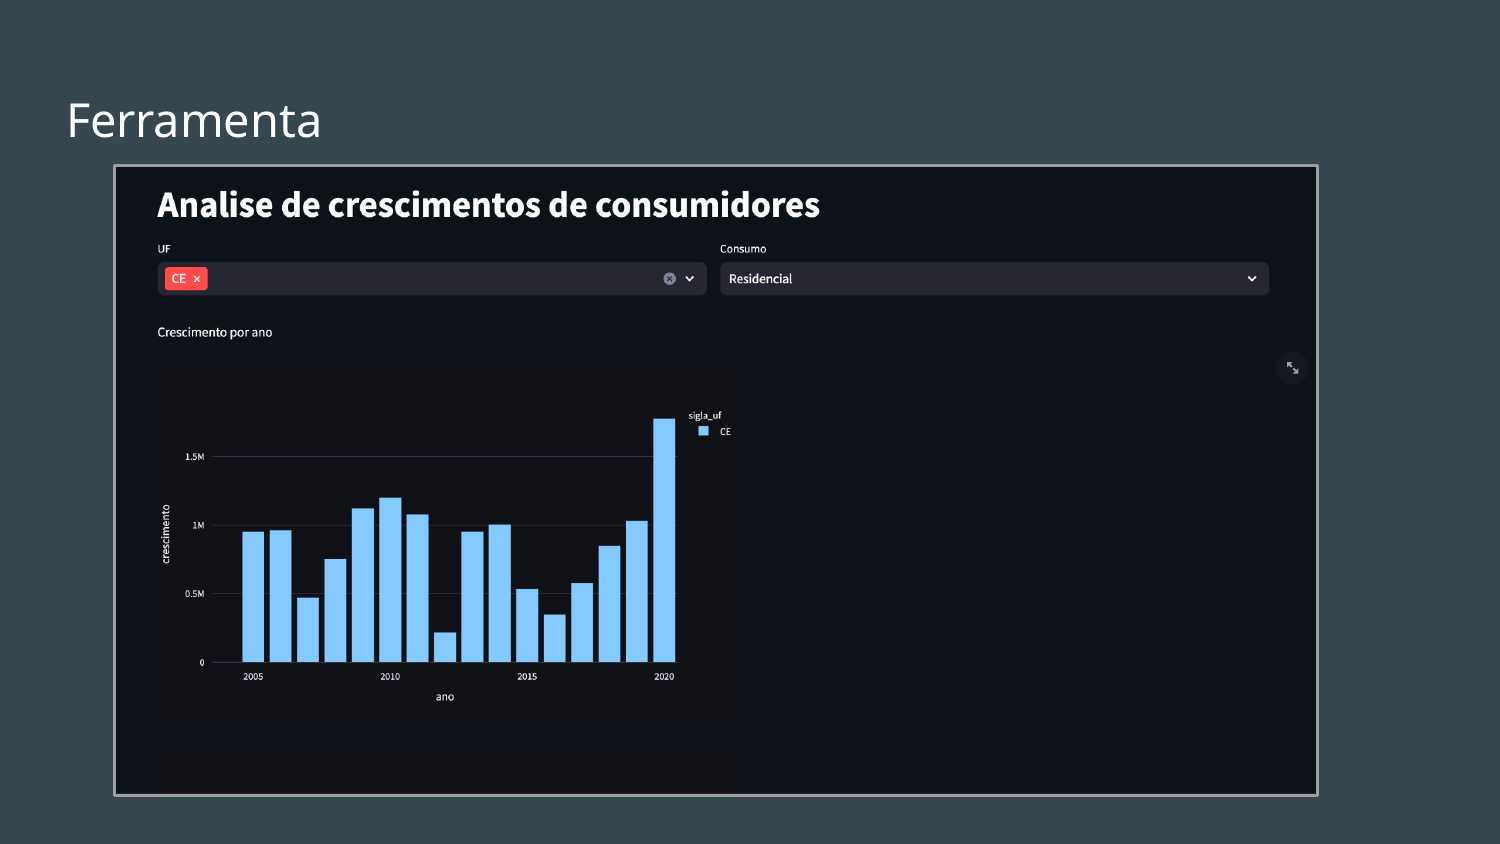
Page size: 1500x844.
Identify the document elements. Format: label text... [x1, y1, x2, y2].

title Ferramenta [51, 72, 1449, 167]
picture [116, 166, 1317, 794]
